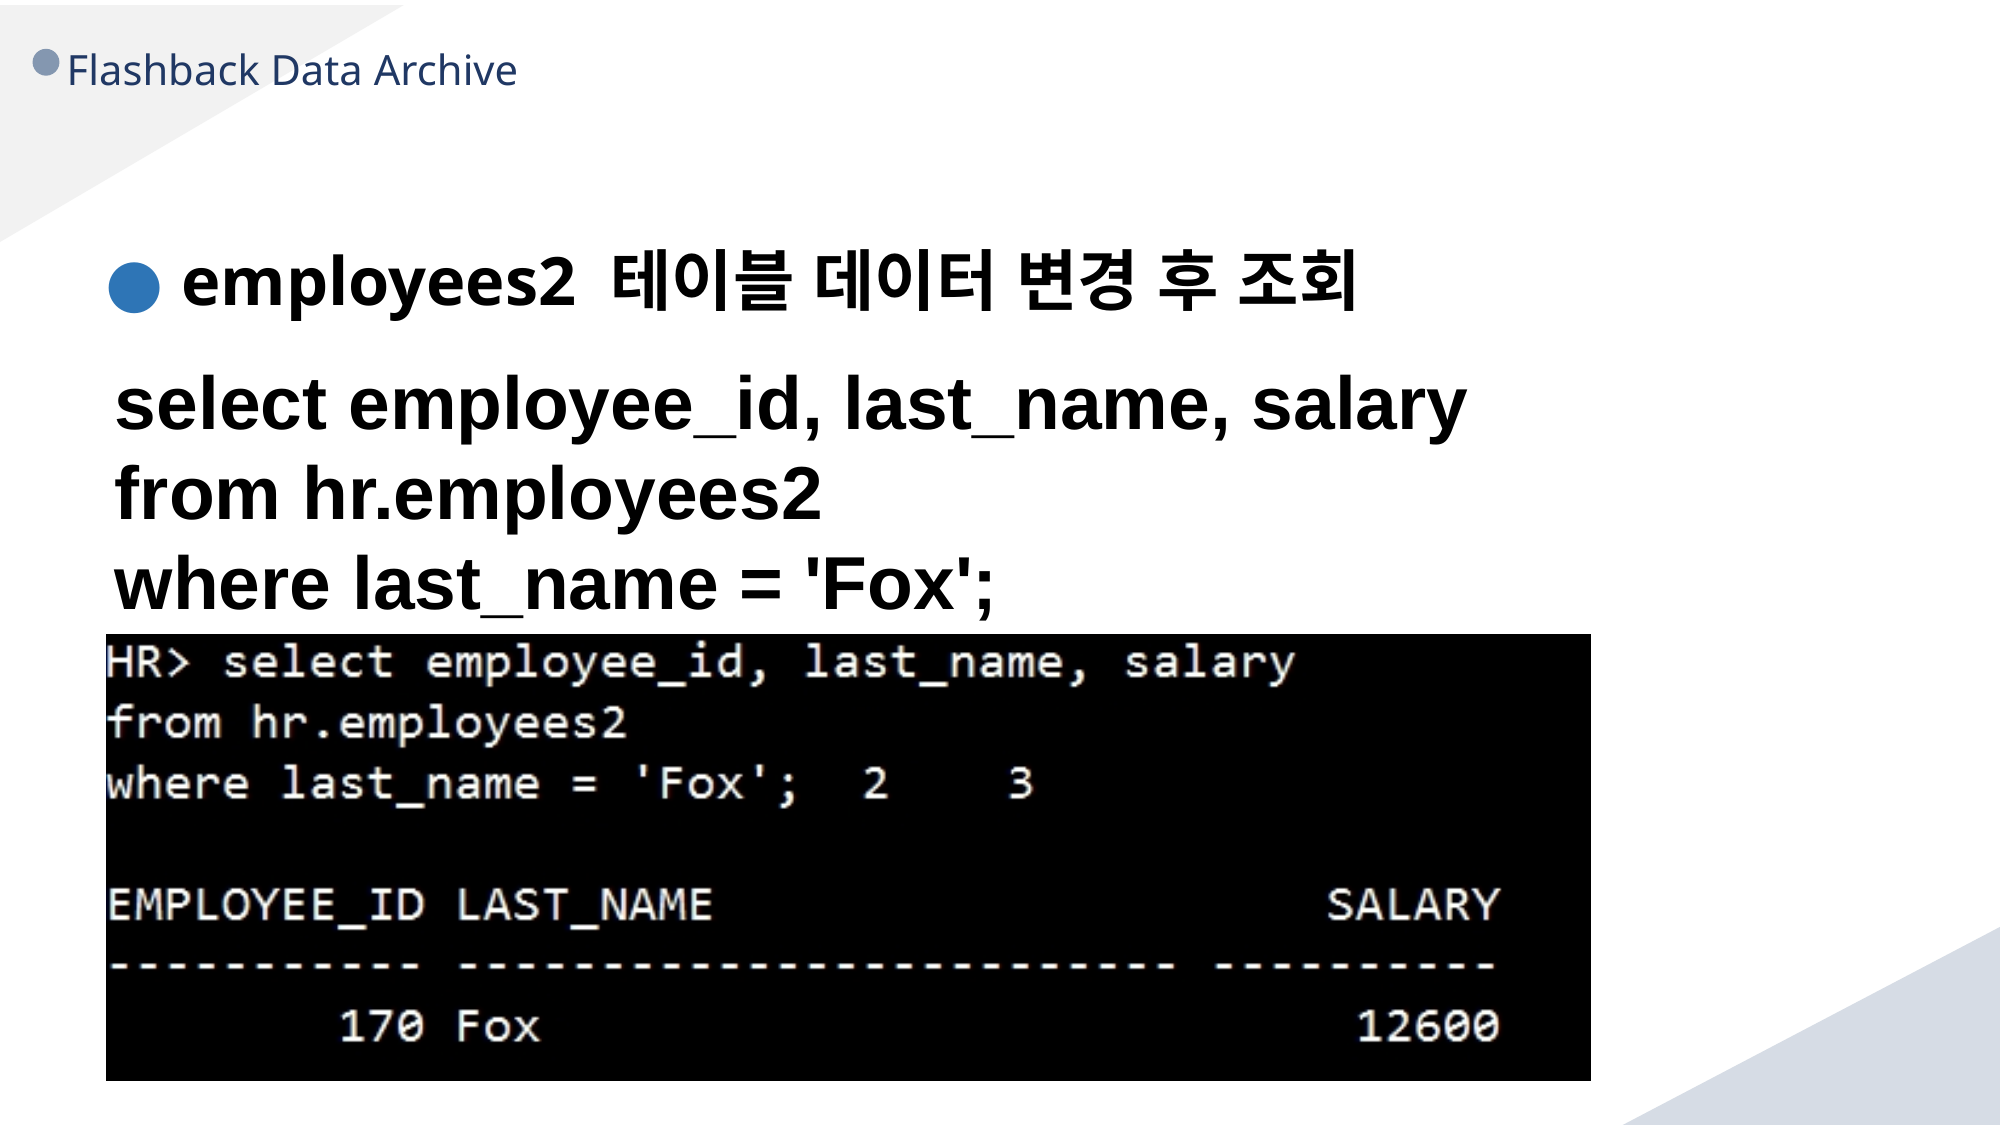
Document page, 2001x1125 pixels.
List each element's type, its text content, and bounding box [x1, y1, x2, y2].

text_box [1620, 925, 2000, 1125]
text_box ● employees2 테이블 데이터 변경 후 조회 [90, 231, 1806, 326]
text_box [31, 47, 51, 77]
text_box select employee_id, last_name, salary from hr.employees2 where last_name = 'Fox'; [100, 346, 1485, 632]
text_box Flashback Data Archive [51, 11, 534, 102]
text_box [0, 4, 408, 244]
picture [106, 634, 1591, 1081]
